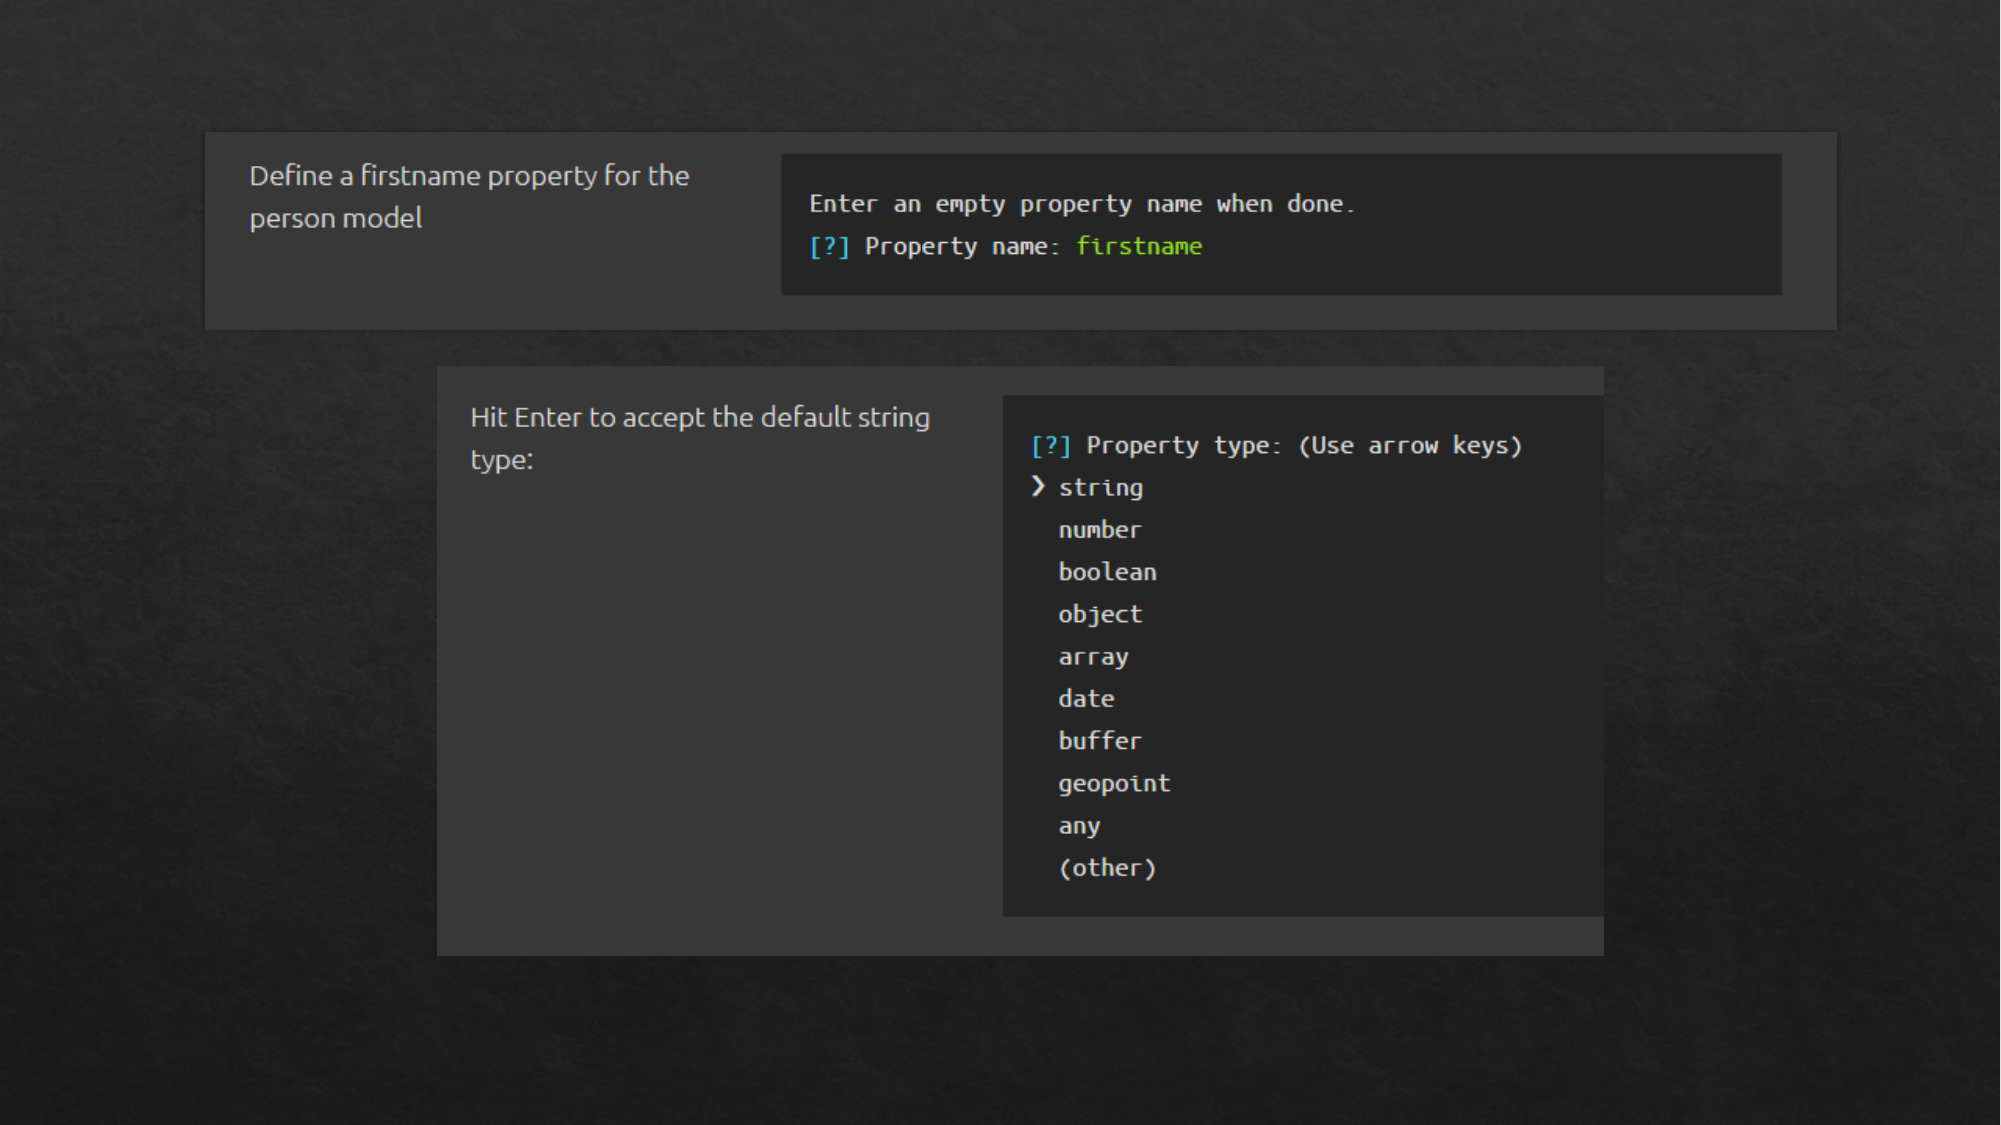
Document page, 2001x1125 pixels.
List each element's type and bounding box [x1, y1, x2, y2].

picture [437, 366, 1604, 956]
list [204, 132, 1837, 330]
